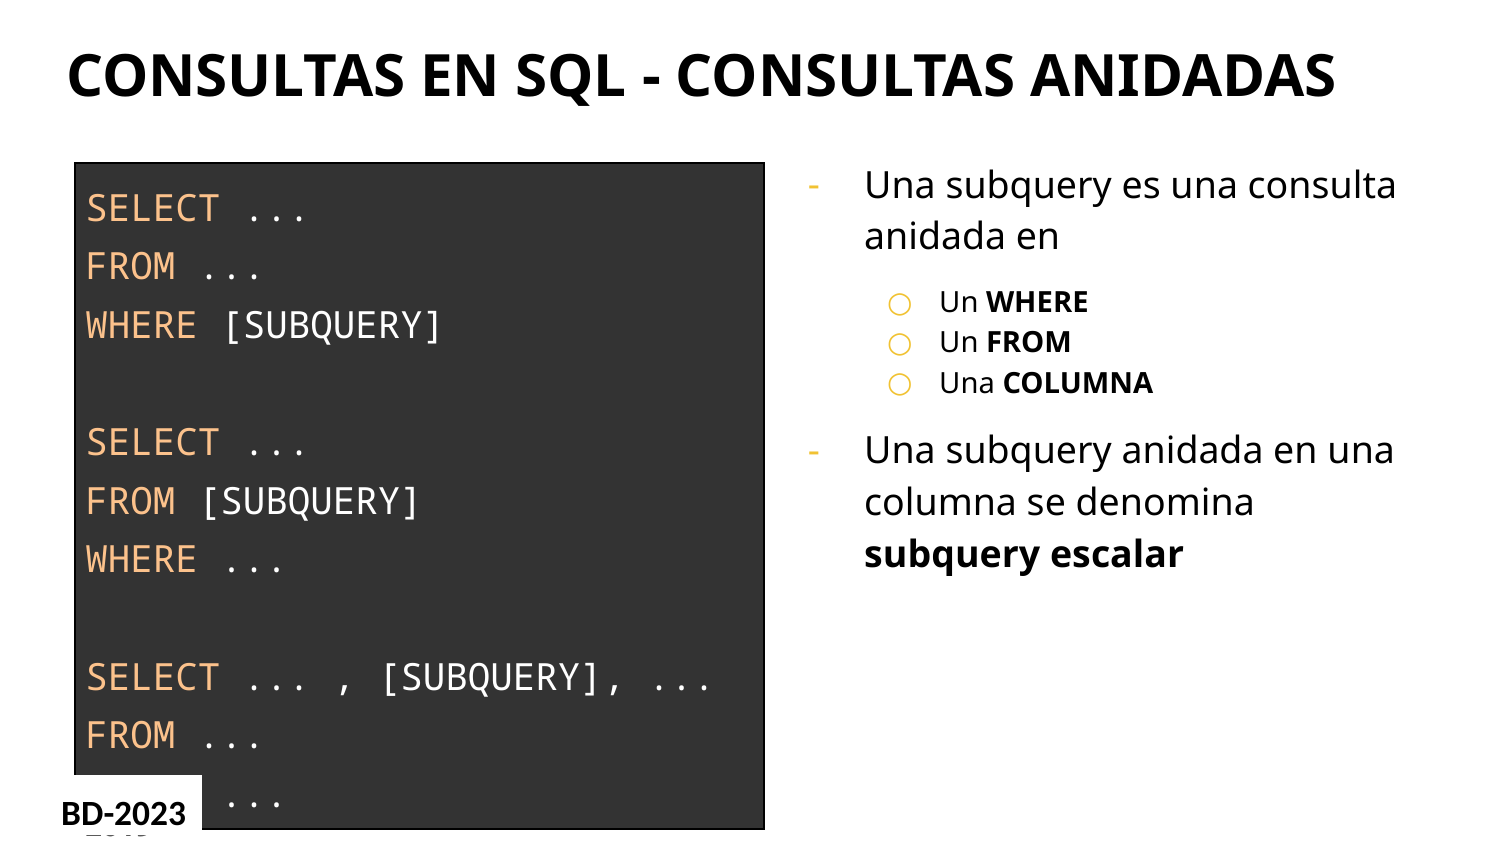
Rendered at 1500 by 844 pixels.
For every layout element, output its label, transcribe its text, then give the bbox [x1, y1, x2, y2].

text_box BD-2023 [46, 775, 202, 836]
table_header SELECT ... FROM ... WHERE [SUBQUERY] SELECT ... FROM [SUBQUERY] WHERE ... SELECT ... , [SUBQUERY], ... FROM ... WHERE ... [76, 164, 763, 828]
list Una subquery es una consulta anidada en Un WHERE Un FROM Una COLUMNA Una subquery anidada en una columna se denomina subquery escalar [774, 139, 1449, 700]
title CONSULTAS EN SQL - CONSULTAS ANIDADAS [51, 23, 1449, 117]
